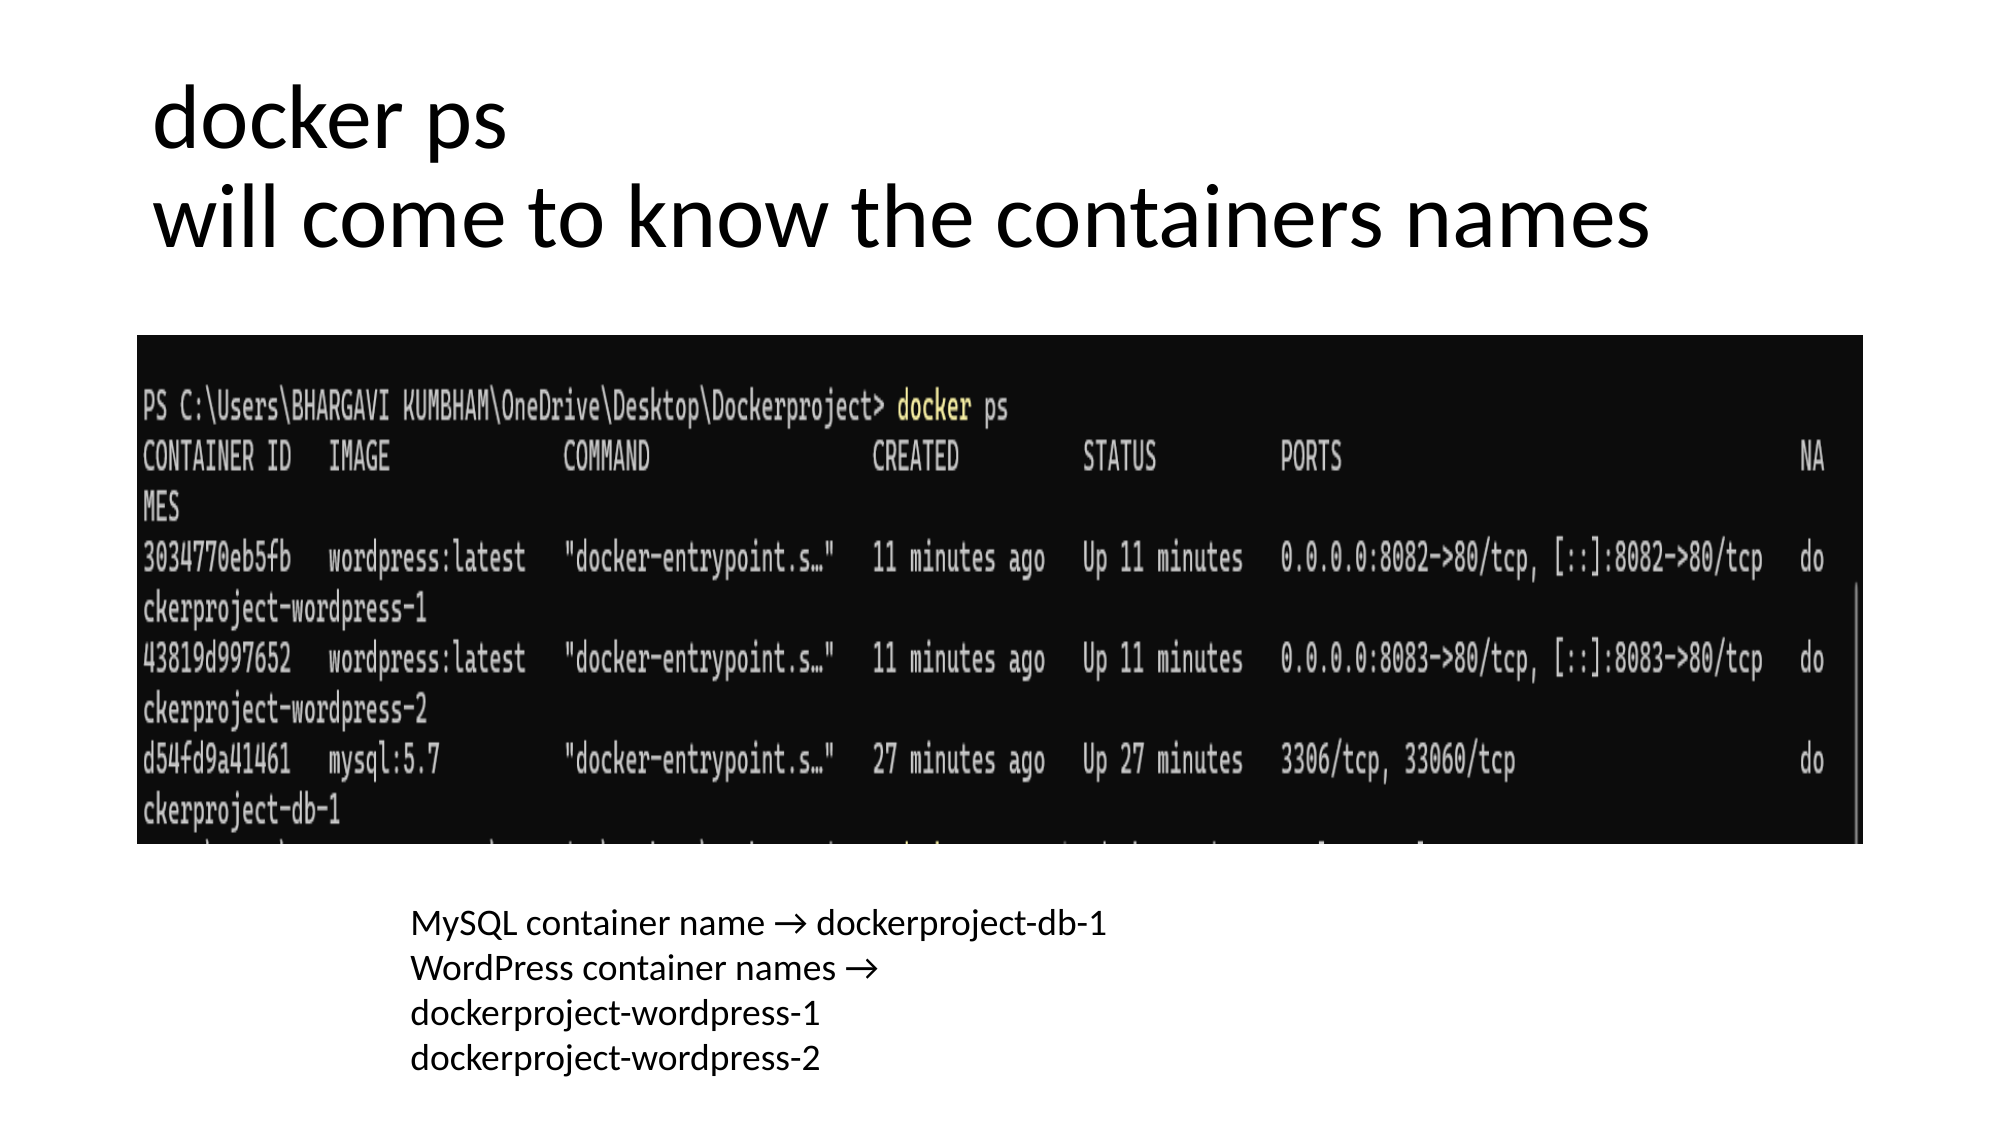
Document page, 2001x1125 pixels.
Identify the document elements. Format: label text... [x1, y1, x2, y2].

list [137, 334, 1863, 844]
text_box MySQL container name → dockerproject-db-1 WordPress container names → dockerproject-wordpress-1 dockerproject-wordpress-2 [395, 890, 1612, 1125]
title docker ps will come to know the containers names [137, 59, 1863, 278]
